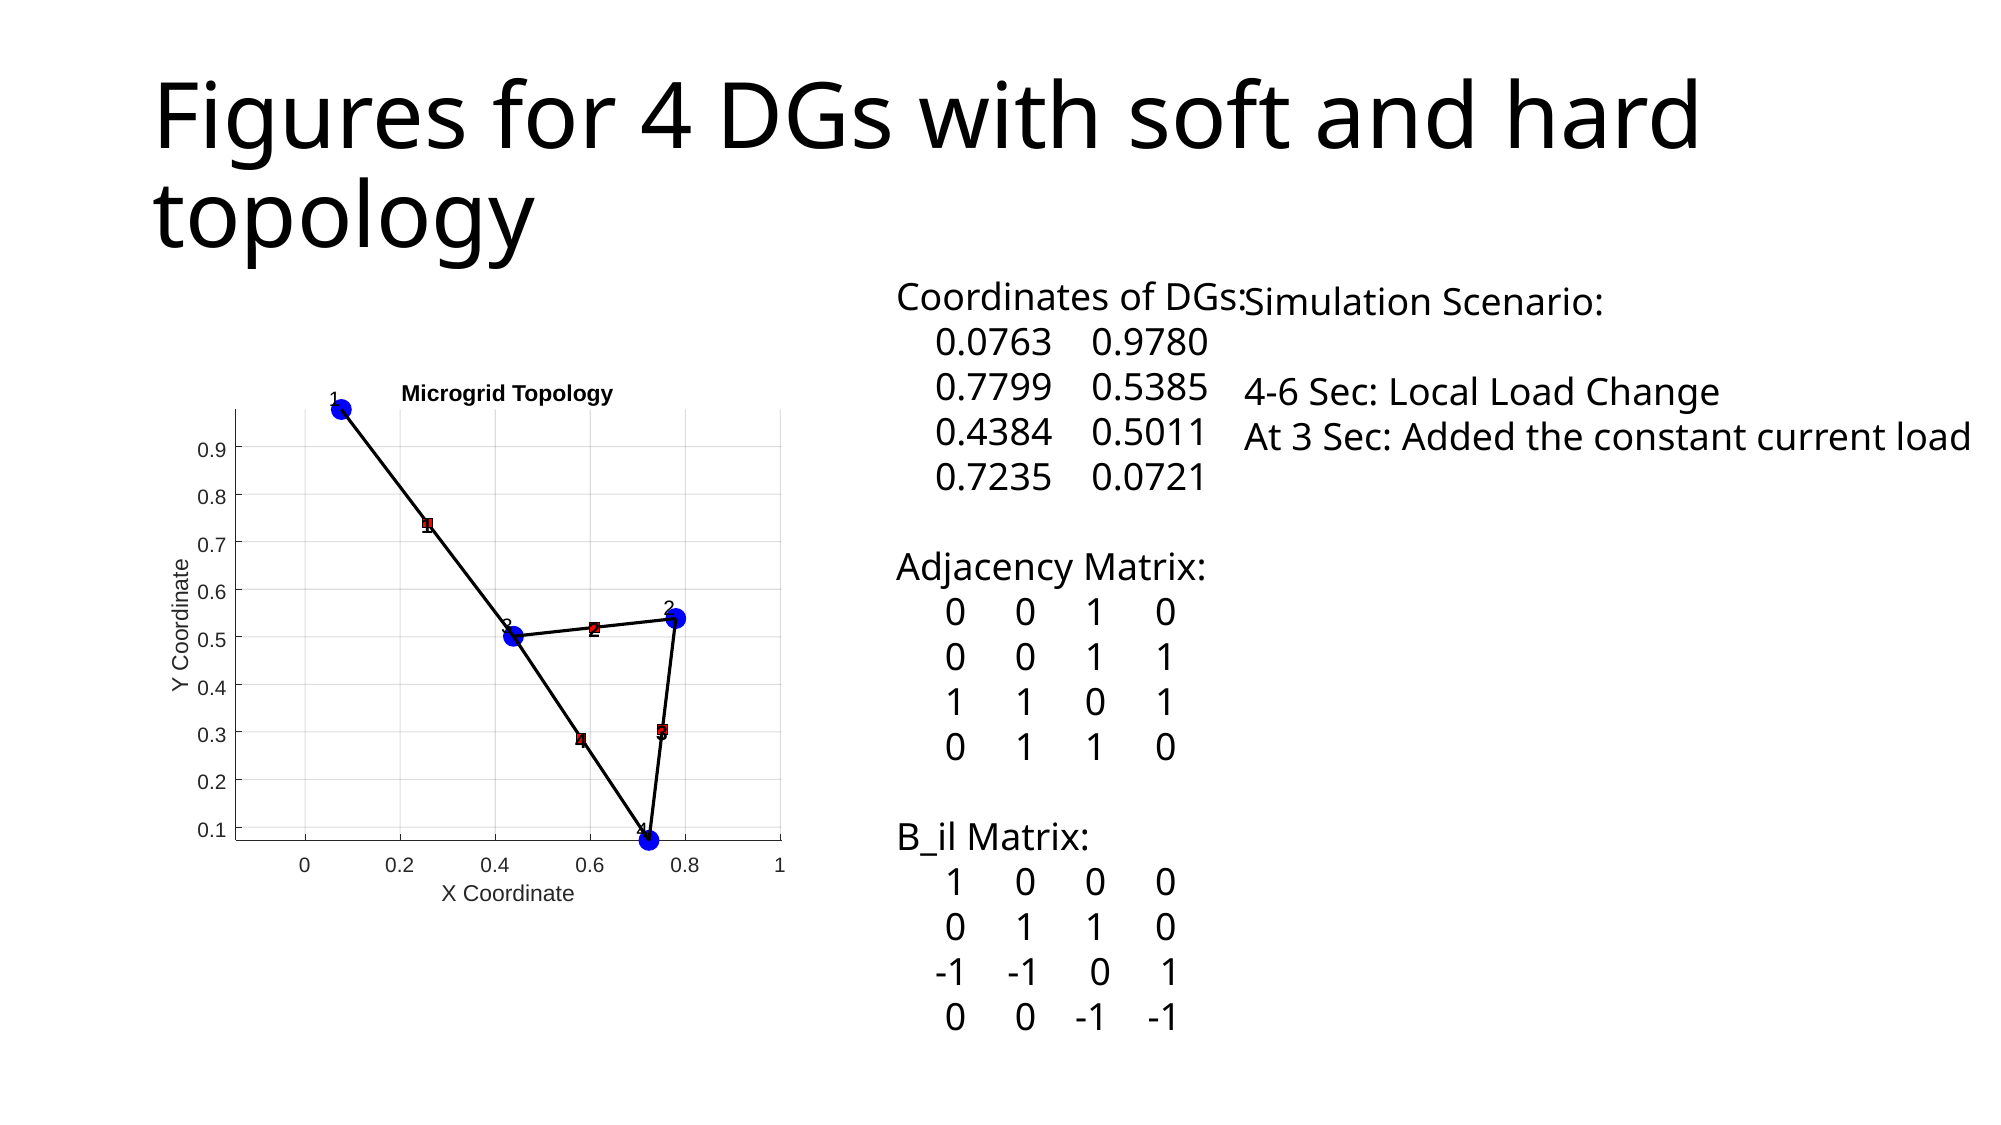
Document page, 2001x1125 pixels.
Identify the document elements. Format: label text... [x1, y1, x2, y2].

text_box Simulation Scenario: 4-6 Sec: Local Load Change At 3 Sec: Added the constant current load [1229, 270, 1988, 465]
title Figures for 4 DGs with soft and hard topology [137, 59, 1863, 278]
text_box Coordinates of DGs: 0.0763 0.9780 0.7799 0.5385 0.4384 0.5011 0.7235 0.0721 Adjacency Matrix: 0 0 1 0 0 0 1 1 1 1 0 1 0 1 1 0 B_il Matrix: 1 0 0 0 0 1 1 0 -1 -1 0 1 0 0 -1 -1 [881, 265, 1882, 1046]
picture [136, 368, 854, 906]
